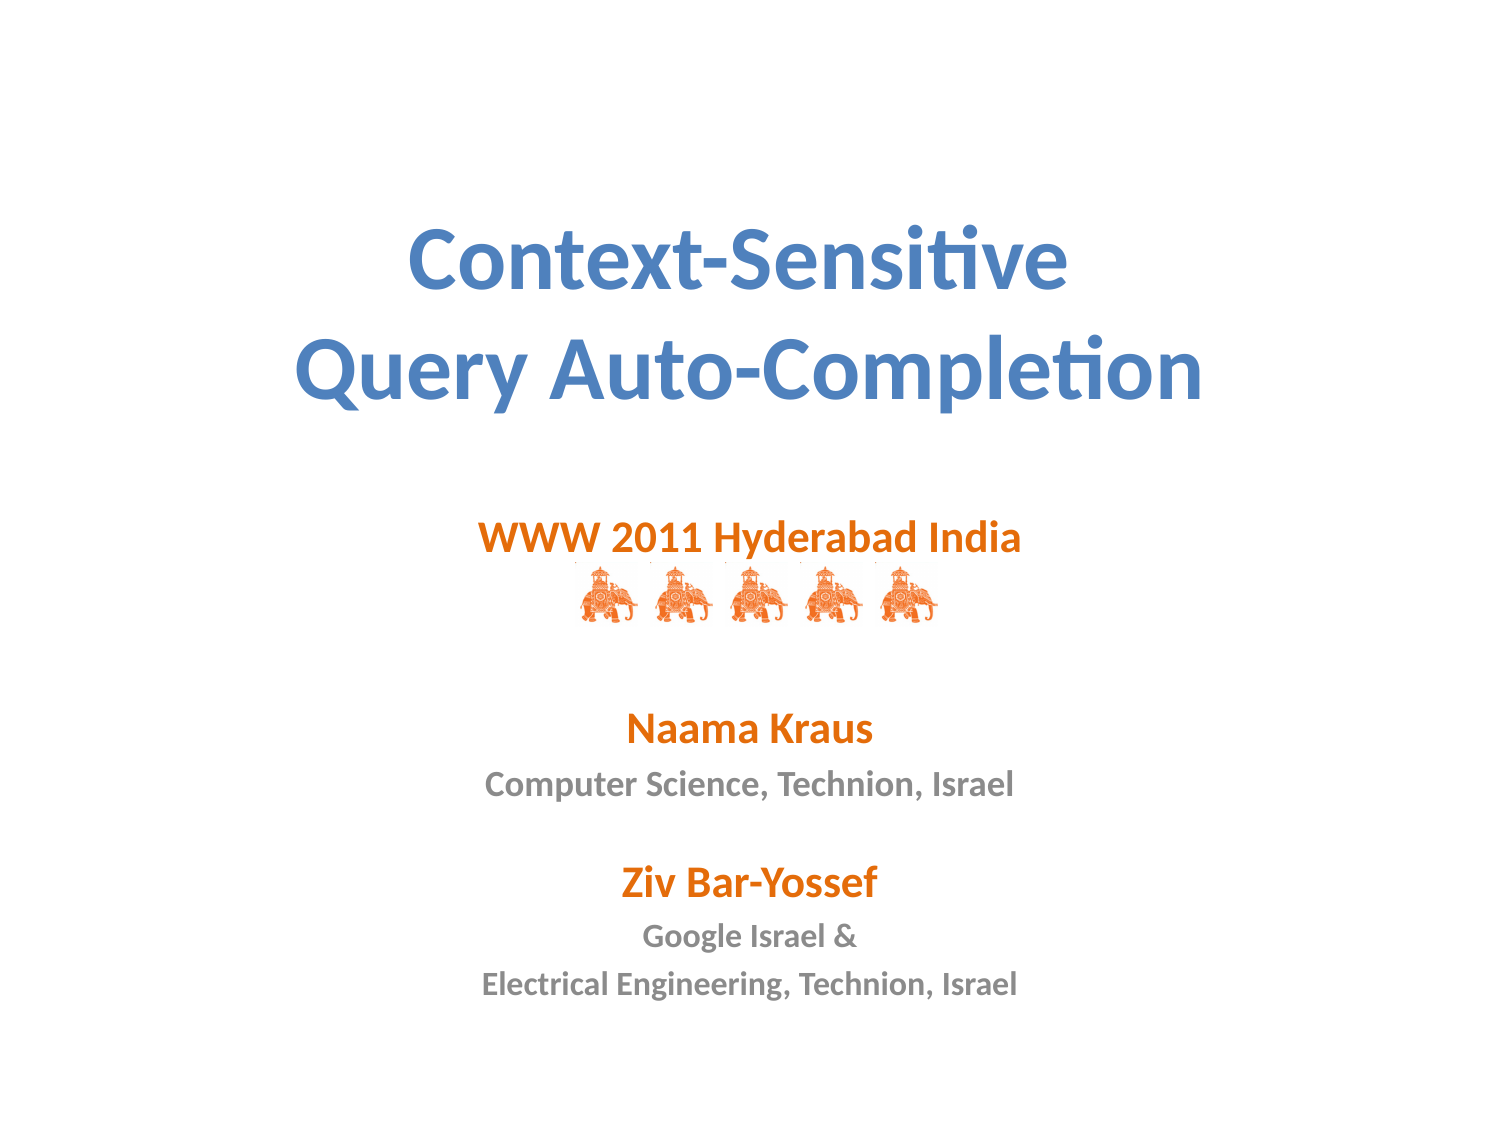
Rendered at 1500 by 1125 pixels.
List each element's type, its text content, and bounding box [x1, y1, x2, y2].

subtitle WWW 2011 Hyderabad India Naama Kraus Computer Science, Technion, Israel Ziv Bar-Yossef Google Israel & Electrical Engineering, Technion, Israel [225, 500, 1275, 1013]
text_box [574, 562, 938, 627]
title Context-Sensitive Query Auto-Completion [112, 187, 1388, 429]
